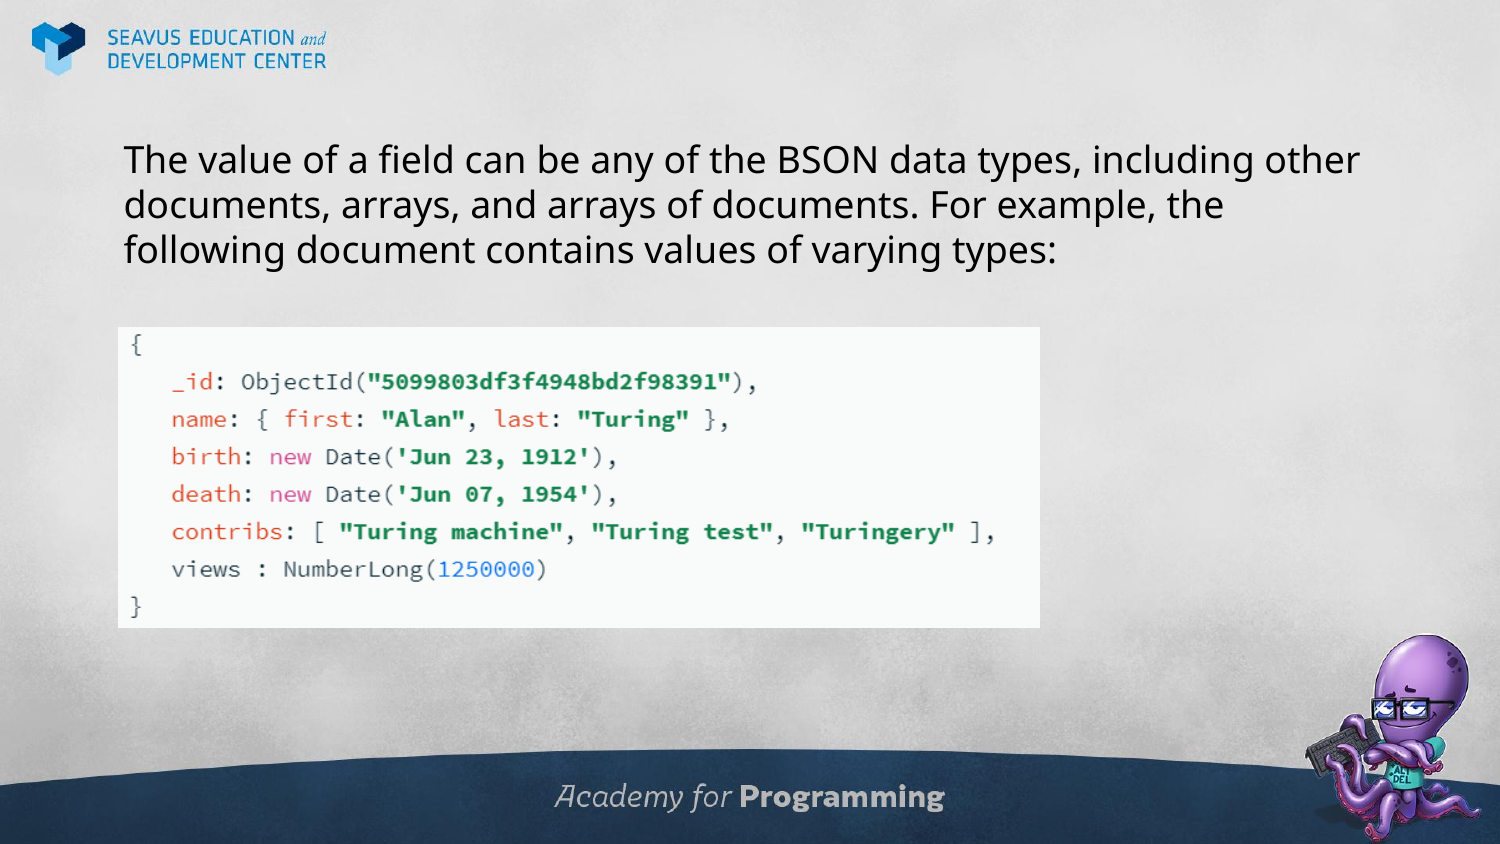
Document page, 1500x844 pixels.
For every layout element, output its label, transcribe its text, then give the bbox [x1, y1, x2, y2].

picture [0, 0, 1500, 844]
list The value of a field can be any of the BSON data types, including other documents, arrays, and arrays of documents. For example, the following document contains values of varying types: [93, 130, 1388, 666]
